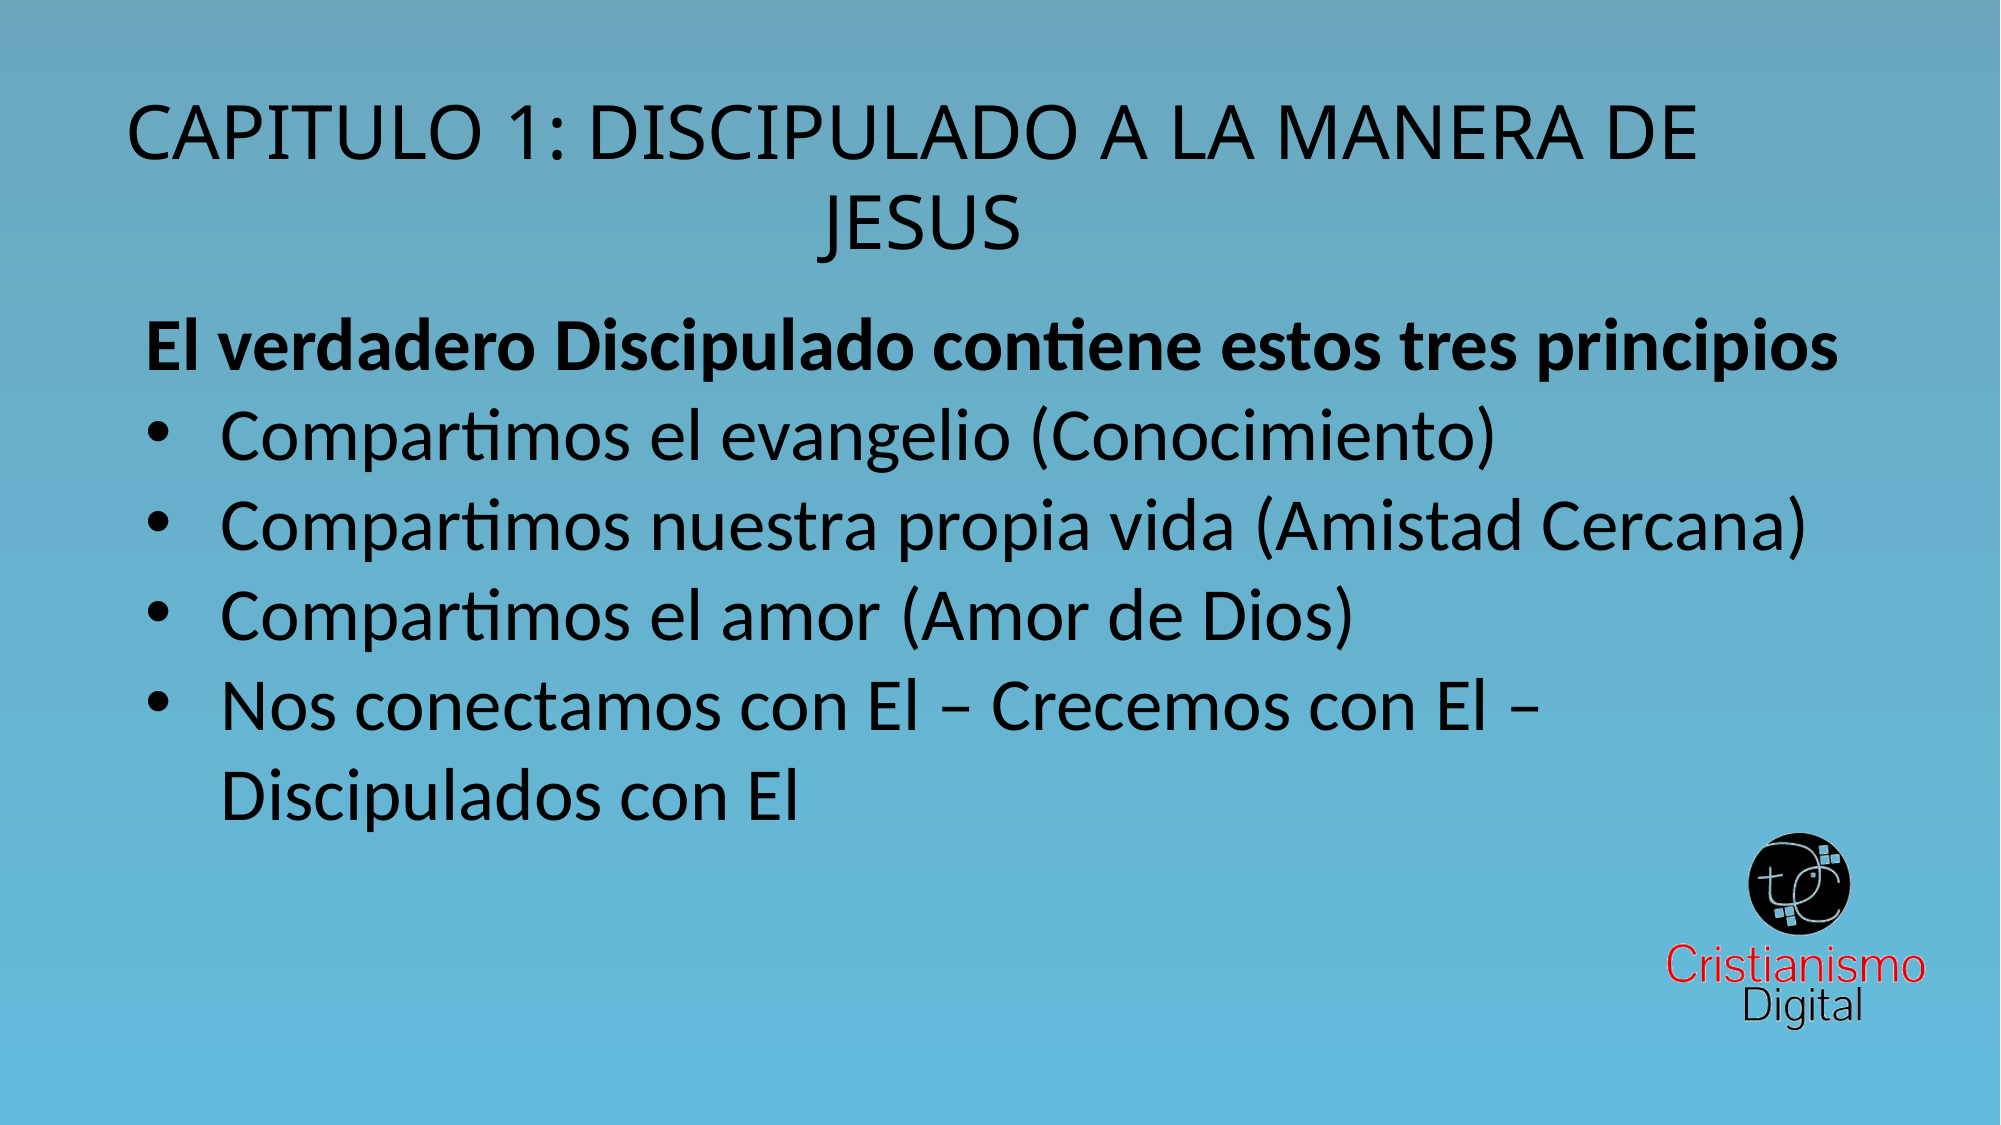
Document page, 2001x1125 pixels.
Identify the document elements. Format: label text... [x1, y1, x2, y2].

text_box El verdadero Discipulado contiene estos tres principios Compartimos el evangelio (Conocimiento) Compartimos nuestra propia vida (Amistad Cercana) Compartimos el amor (Amor de Dios) Nos conectamos con El – Crecemos con El – Discipulados con El [131, 288, 1890, 934]
picture [1657, 804, 1931, 1075]
text_box [0, 0, 2000, 1125]
text_box CAPITULO 1: DISCIPULADO A LA MANERA DE JESUS [110, 77, 1736, 272]
